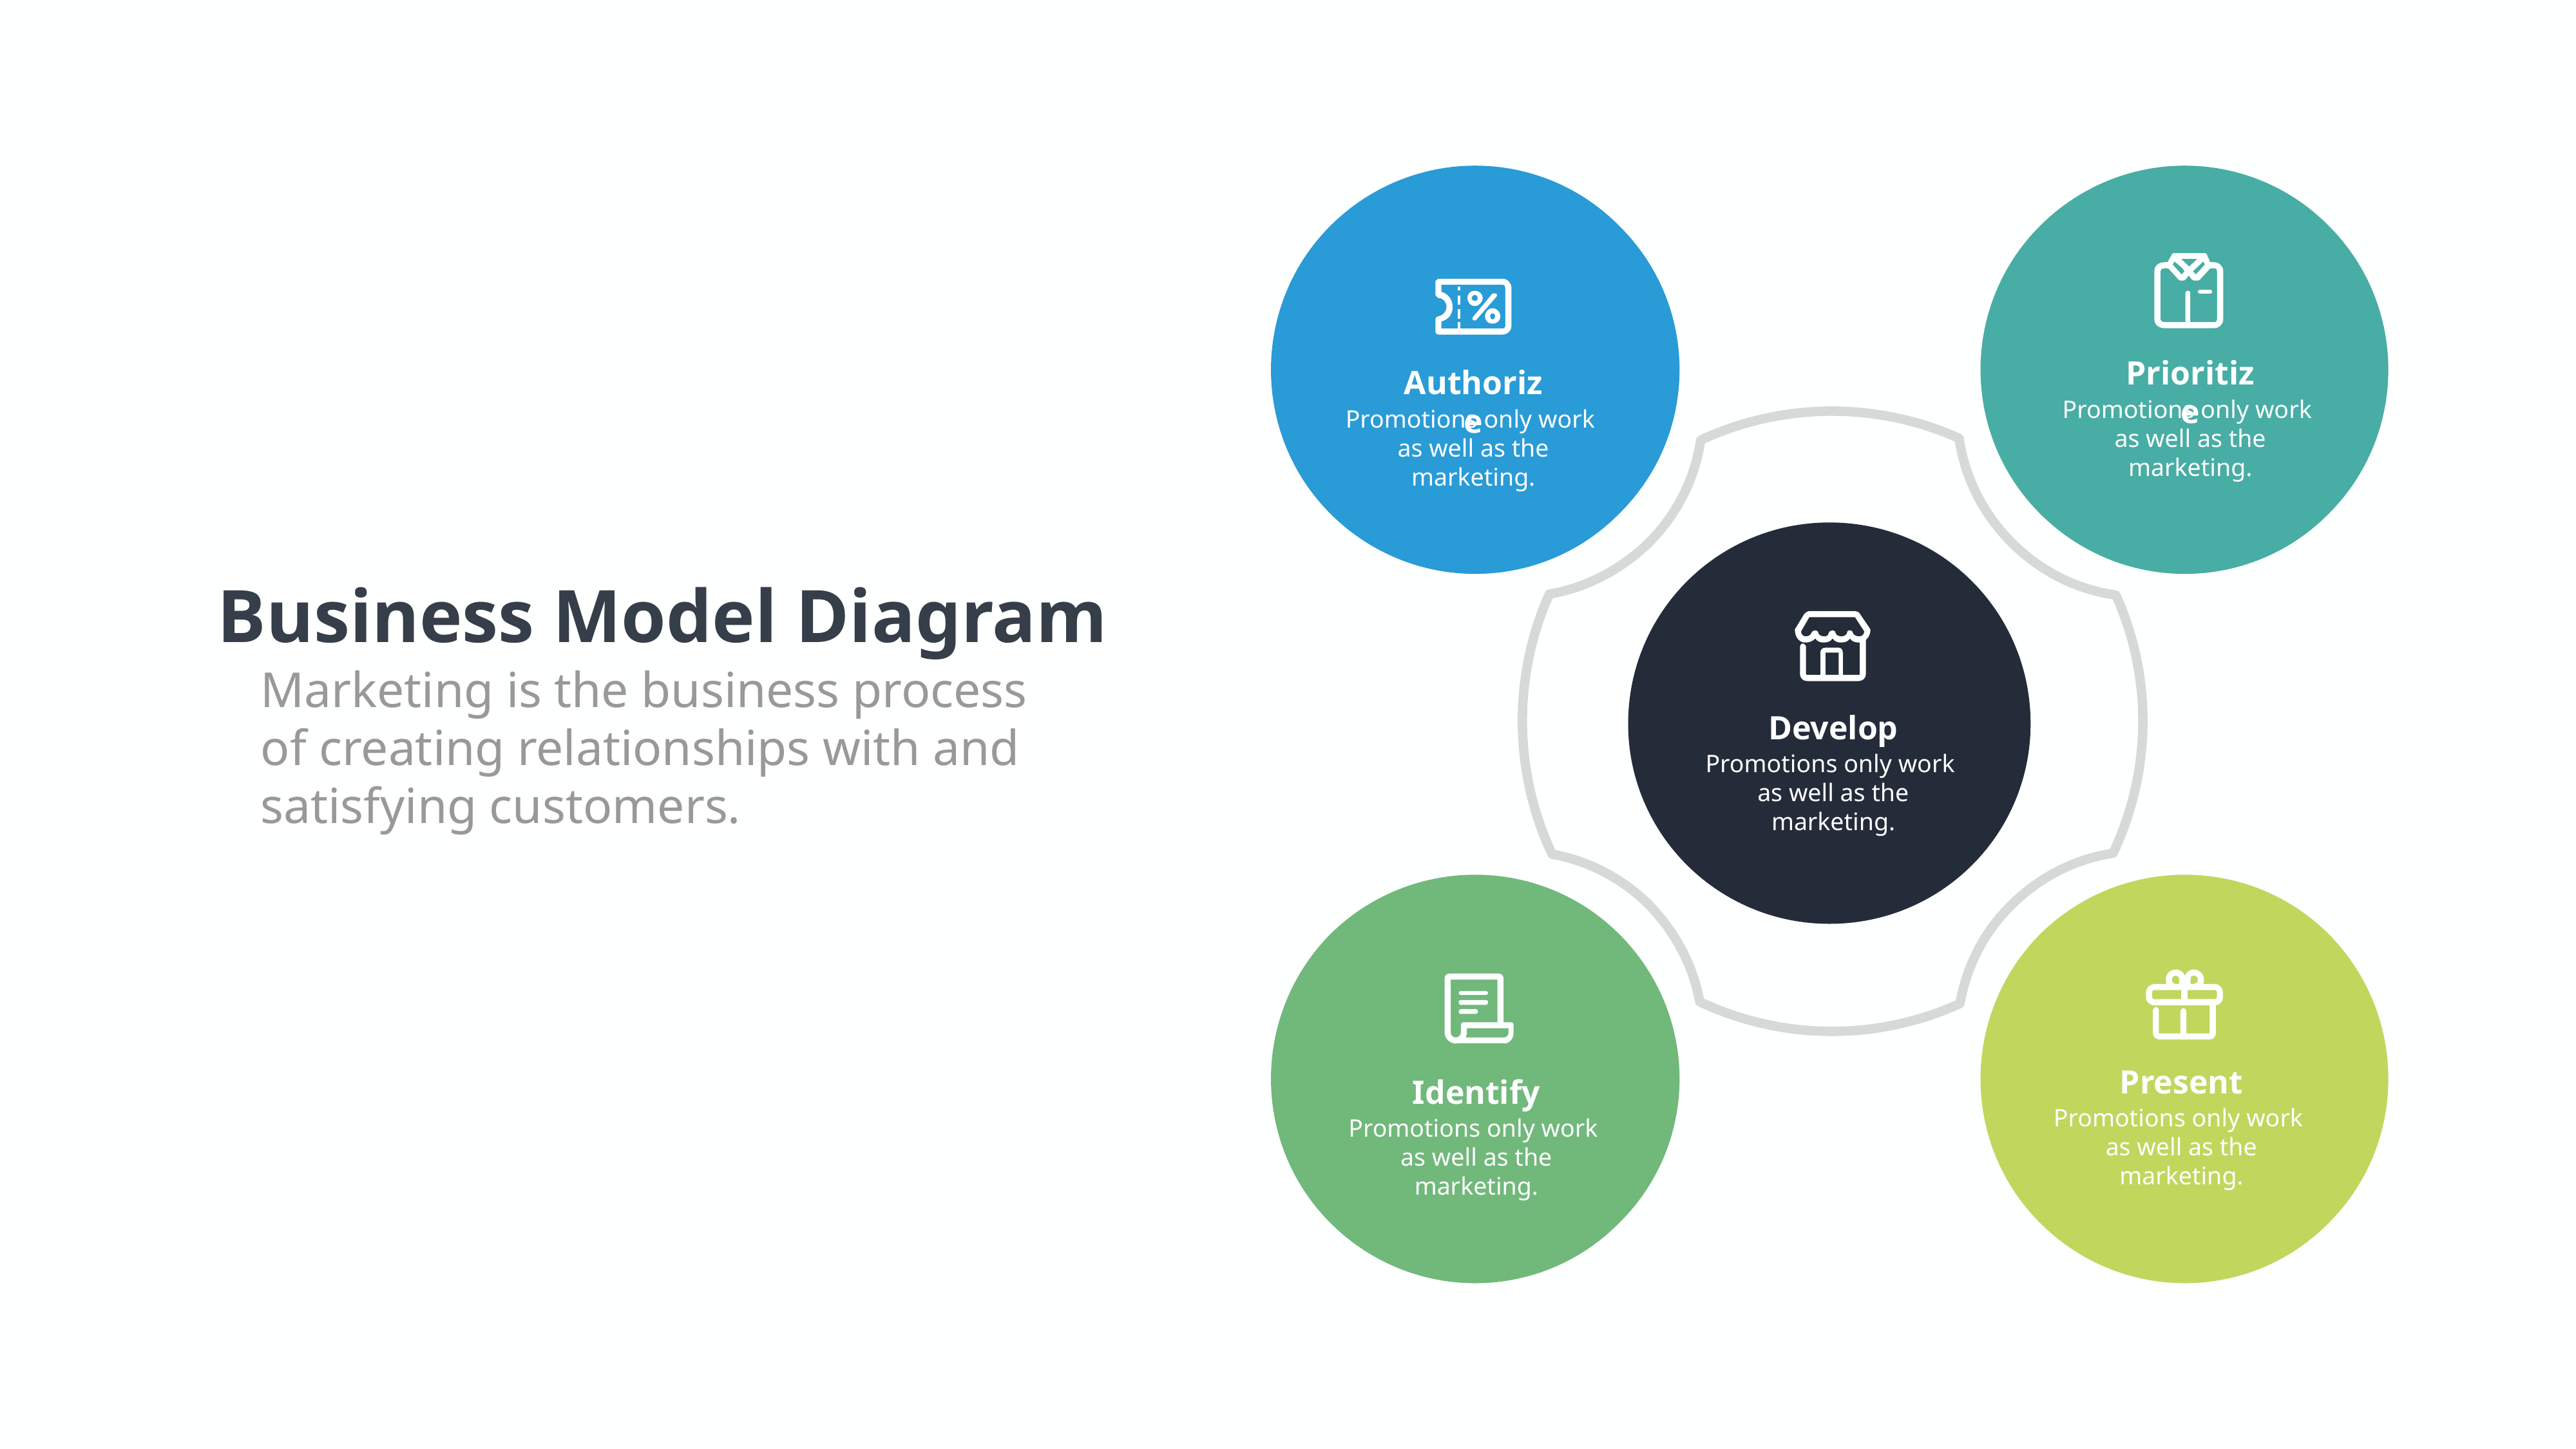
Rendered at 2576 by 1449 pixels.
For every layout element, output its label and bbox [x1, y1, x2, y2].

text_box [1271, 166, 1680, 574]
text_box [2154, 262, 2224, 328]
text_box [1522, 411, 2143, 1032]
text_box [1980, 875, 2389, 1283]
text_box [2181, 990, 2188, 999]
text_box [1457, 309, 1461, 319]
text_box [2153, 1006, 2216, 1040]
text_box [1457, 287, 1461, 291]
text_box [1458, 1037, 1504, 1044]
text_box [1458, 990, 1489, 995]
text_box [1472, 293, 1498, 321]
text_box [1980, 166, 2389, 574]
text_box [2166, 262, 2193, 281]
text_box [1820, 647, 1843, 674]
text_box [248, 565, 1097, 840]
text_box [1271, 875, 1680, 1283]
text_box [2185, 290, 2191, 325]
text_box [1335, 357, 1612, 468]
text_box [1339, 1066, 1614, 1177]
text_box [1458, 999, 1489, 1005]
text_box [2189, 262, 2212, 281]
text_box [1444, 973, 1514, 1044]
text_box [1485, 308, 1501, 324]
text_box [1695, 702, 1971, 812]
text_box [2193, 253, 2211, 268]
text_box [2166, 969, 2185, 983]
text_box [1467, 290, 1483, 307]
text_box [2146, 983, 2223, 1006]
text_box [1457, 322, 1461, 328]
text_box [2166, 253, 2186, 267]
text_box [2197, 289, 2213, 294]
text_box [2180, 1008, 2187, 1033]
text_box [2176, 253, 2202, 260]
text_box [1628, 522, 2031, 924]
text_box [2043, 1057, 2320, 1167]
text_box [1435, 278, 1512, 335]
text_box [1458, 1009, 1478, 1014]
text_box [2052, 348, 2328, 458]
text_box [2184, 969, 2204, 983]
text_box [1800, 641, 1866, 681]
text_box [1457, 296, 1461, 305]
text_box [1795, 611, 1871, 643]
